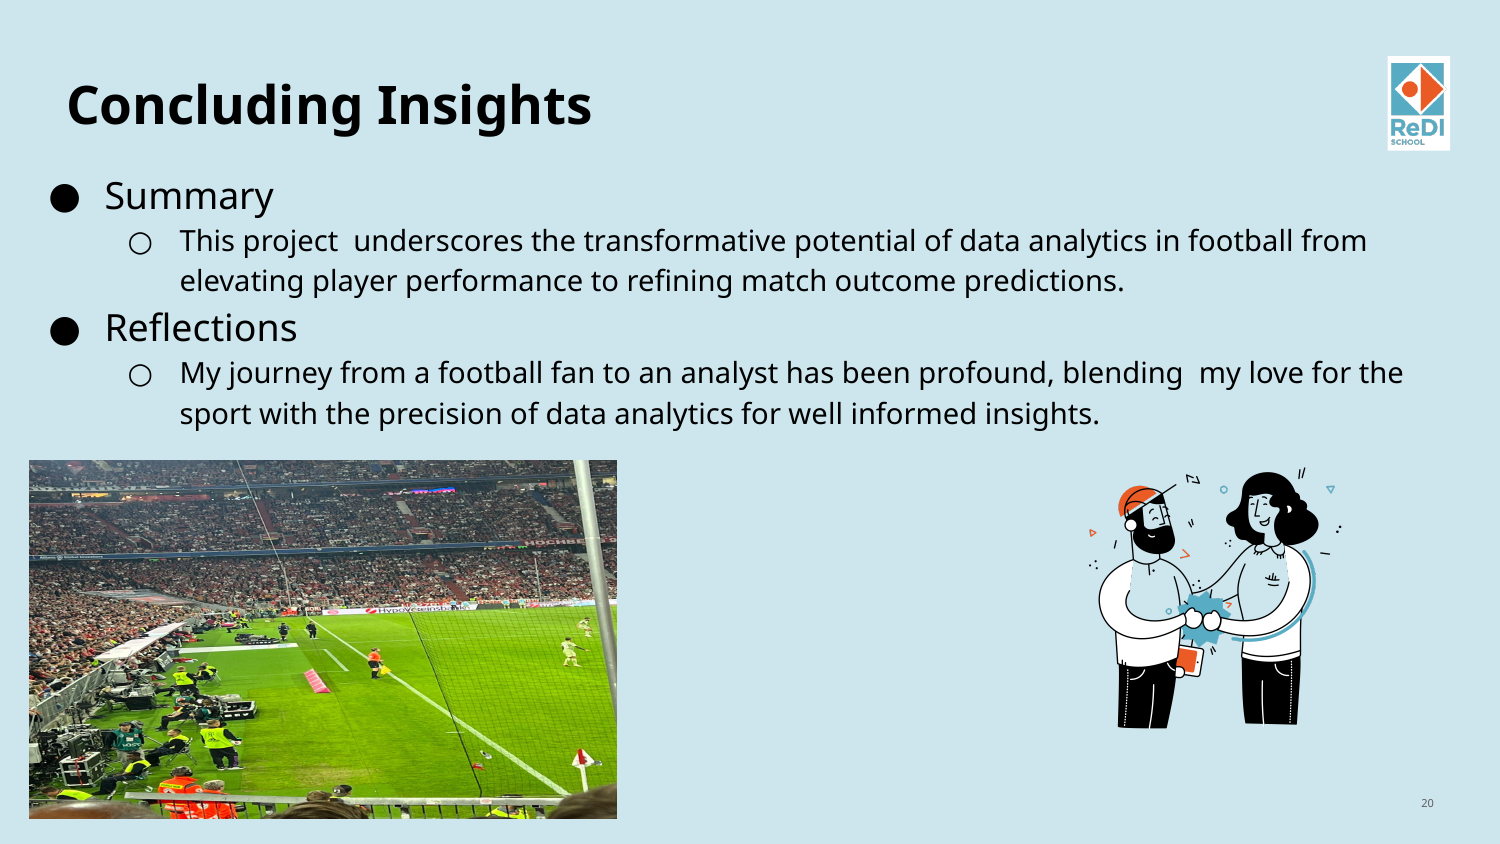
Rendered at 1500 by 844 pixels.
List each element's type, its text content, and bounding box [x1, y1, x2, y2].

title Concluding Insights [51, 56, 1388, 150]
picture [29, 459, 617, 819]
picture [1391, 63, 1447, 145]
list Summary This project underscores the transformative potential of data analytics in football from elevating player performance to refining match outcome predictions. Reflections My journey from a football fan to an analyst has been profound, blending my love for the sport with the precision of data analytics for well informed insights. [14, 150, 1449, 819]
slide_number ‹#› [1388, 781, 1449, 827]
picture [1085, 459, 1345, 736]
